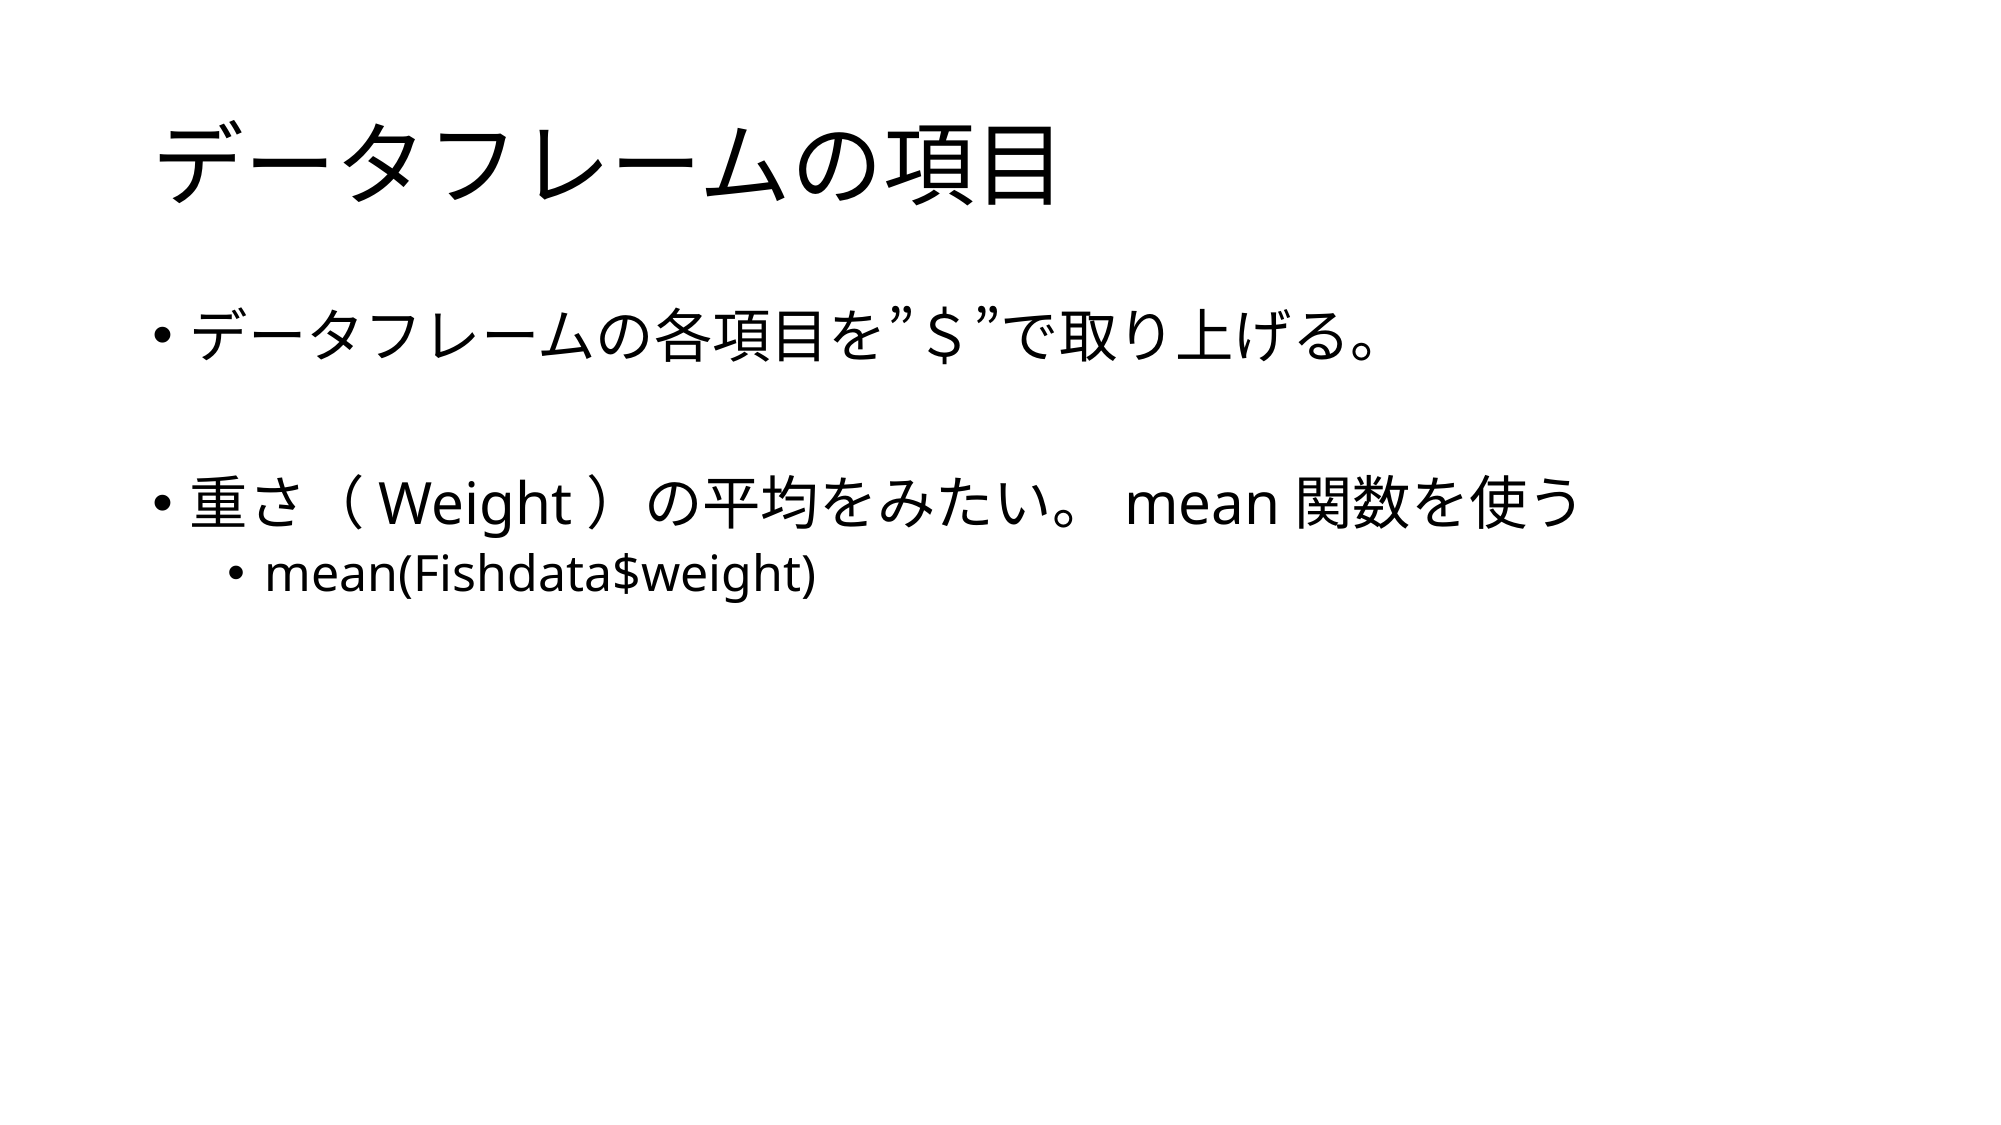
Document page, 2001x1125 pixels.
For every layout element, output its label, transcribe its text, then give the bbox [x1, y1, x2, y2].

list データフレームの各項目を”＄”で取り上げる。 重さ（Weight）の平均をみたい。mean関数を使う mean(Fishdata$weight) [137, 299, 1863, 1014]
title データフレームの項目 [137, 59, 1863, 278]
